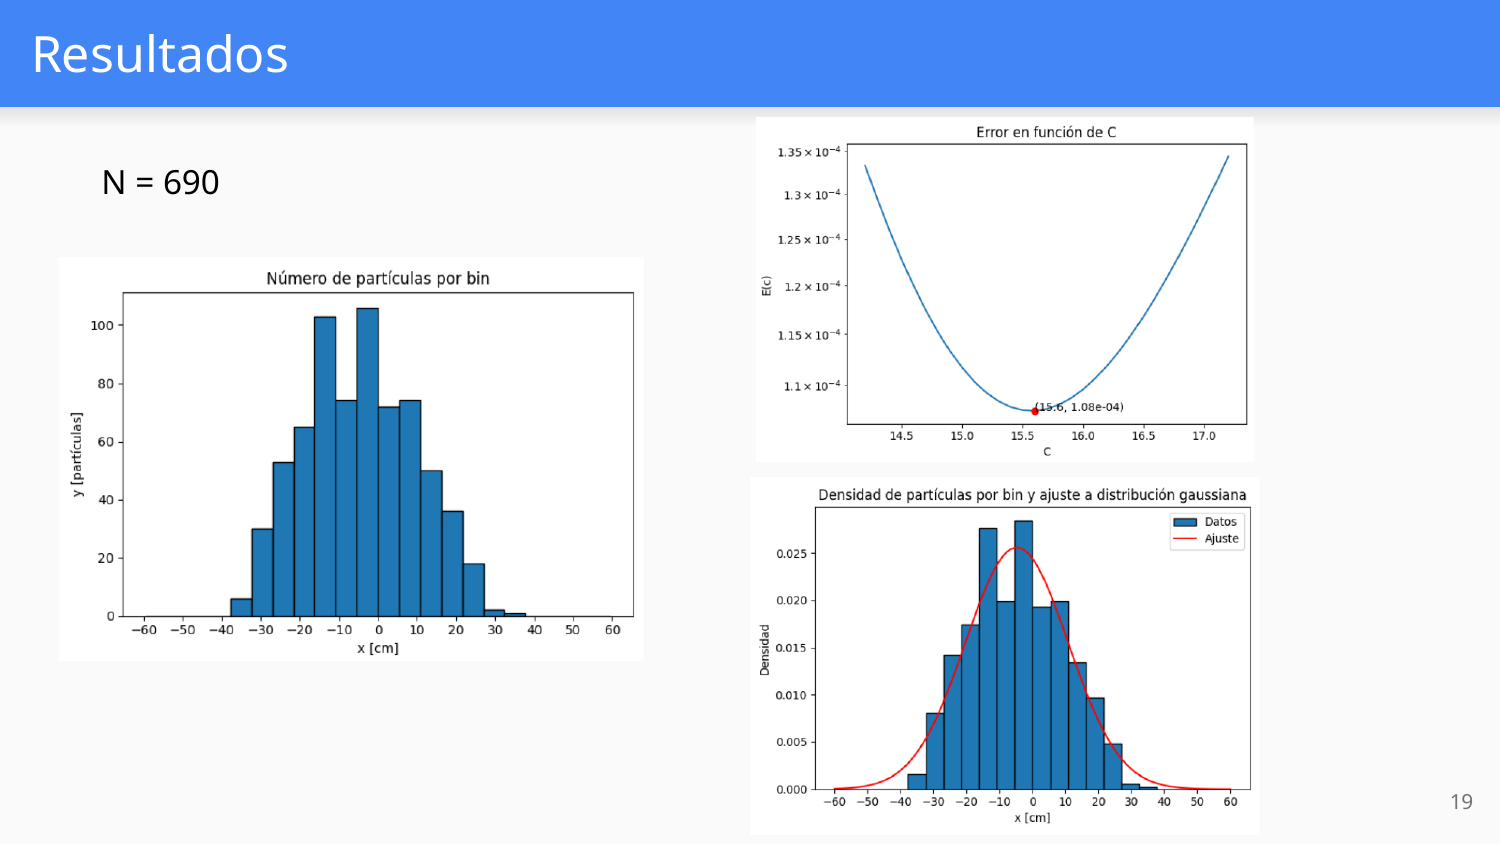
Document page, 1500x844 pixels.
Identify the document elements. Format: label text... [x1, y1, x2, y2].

slide_number ‹#› [1398, 770, 1489, 835]
picture [755, 117, 1254, 463]
text_box N = 690 [50, 139, 276, 217]
picture [749, 477, 1260, 836]
picture [58, 257, 644, 661]
title Resultados [16, 2, 1121, 102]
